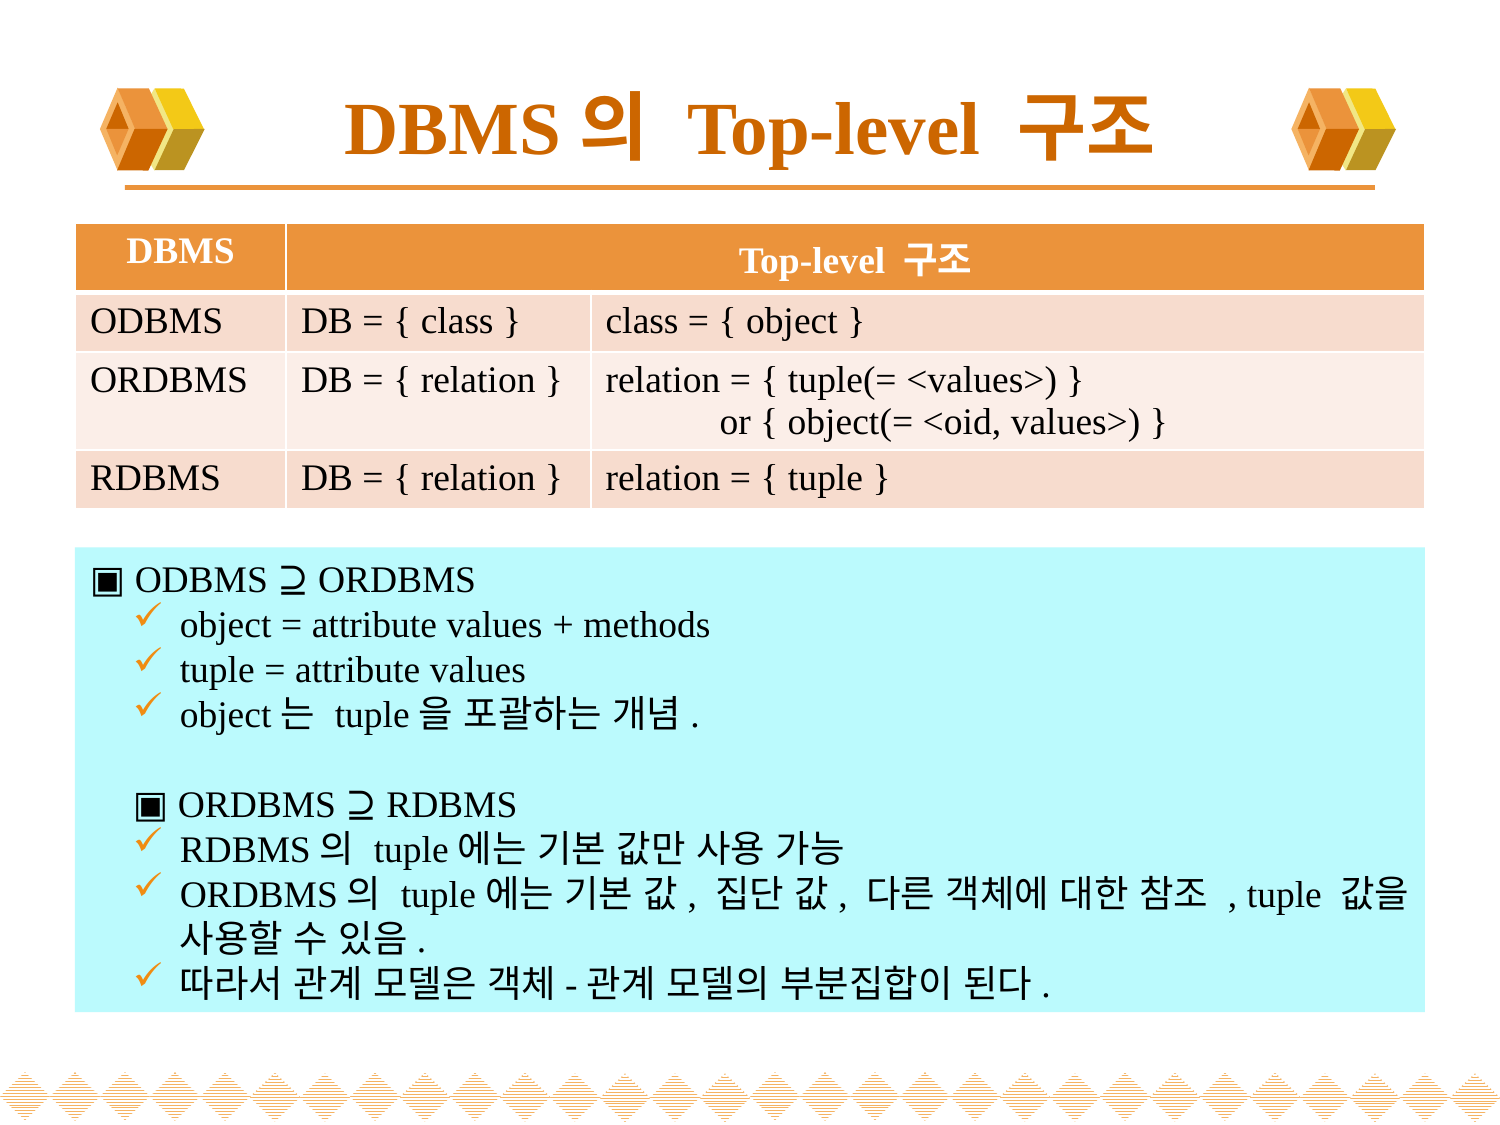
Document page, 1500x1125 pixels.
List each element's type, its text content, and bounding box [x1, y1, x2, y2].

text_box ▣ ODBMS ⊇ ORDBMS object = attribute values + methods tuple = attribute values object는 tuple을 포괄하는 개념. ▣ ORDBMS ⊇ RDBMS RDBMS의 tuple에는 기본 값만 사용 가능 ORDBMS의 tuple에는 기본 값, 집단 값, 다른 객체에 대한 참조 , tuple 값을 사용할 수 있음. 따라서 관계 모델은 객체-관계 모델의 부분집합이 된다. [74, 547, 1425, 1013]
table_cell DB = { relation } [287, 353, 590, 449]
table_cell RDBMS [76, 451, 285, 508]
table_cell relation = { tuple } [592, 451, 1424, 508]
table_cell DB = { relation } [287, 451, 590, 508]
table_cell class = { object } [592, 295, 1424, 351]
table_cell ODBMS [76, 295, 285, 351]
title DBMS의 Top-level 구조 [75, 67, 1425, 182]
table_cell DB = { class } [287, 295, 590, 351]
table_cell ORDBMS [76, 353, 285, 449]
table_cell relation = { tuple(= <values>) } or { object(= <oid, values>) } [592, 353, 1424, 449]
table_header DBMS [76, 224, 285, 290]
table_header Top-level 구조 [287, 224, 1424, 290]
